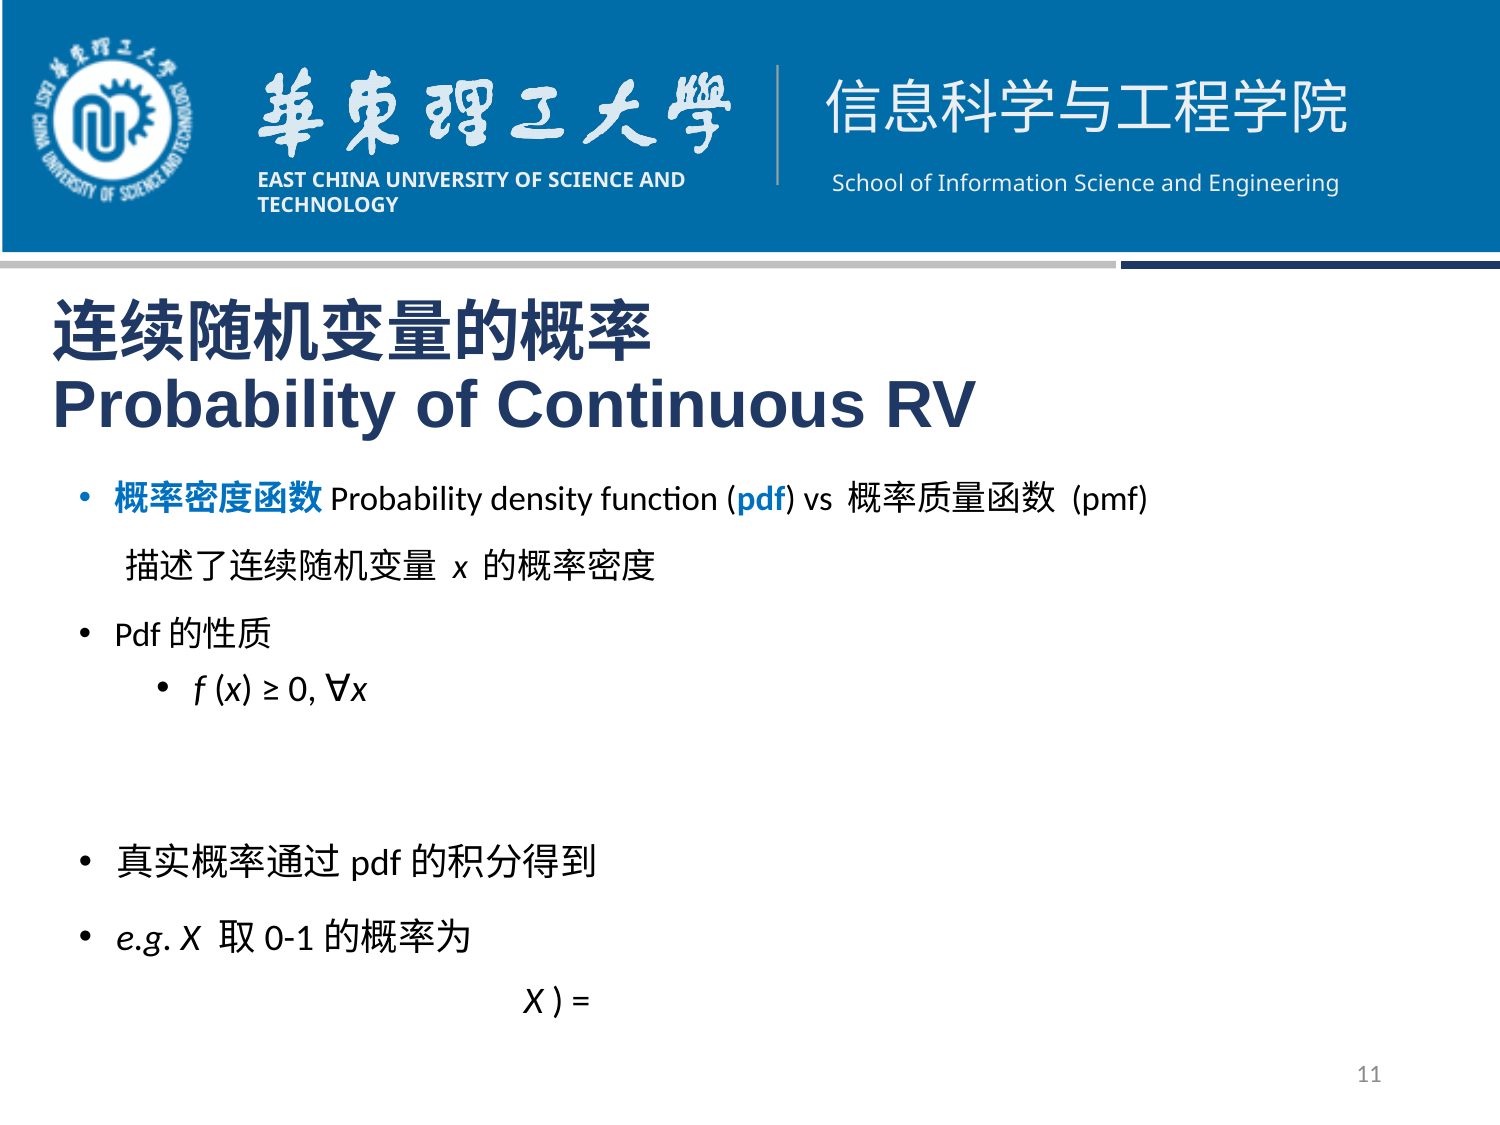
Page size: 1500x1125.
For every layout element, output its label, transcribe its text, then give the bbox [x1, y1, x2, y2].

text_box e.g. X 取0-1的概率为 [63, 896, 1104, 970]
text_box 连续随机变量的概率 Probability of Continuous RV [37, 268, 1332, 471]
slide_number 11 [1059, 1042, 1397, 1103]
picture [22, 32, 202, 214]
text_box 真实概率通过pdf的积分得到 [64, 821, 1252, 894]
list 概率密度函数Probability density function (pdf) vs 概率质量函数 (pmf) 描述了连续随机变量 x 的概率密度 Pdf的性质 [64, 459, 1435, 662]
